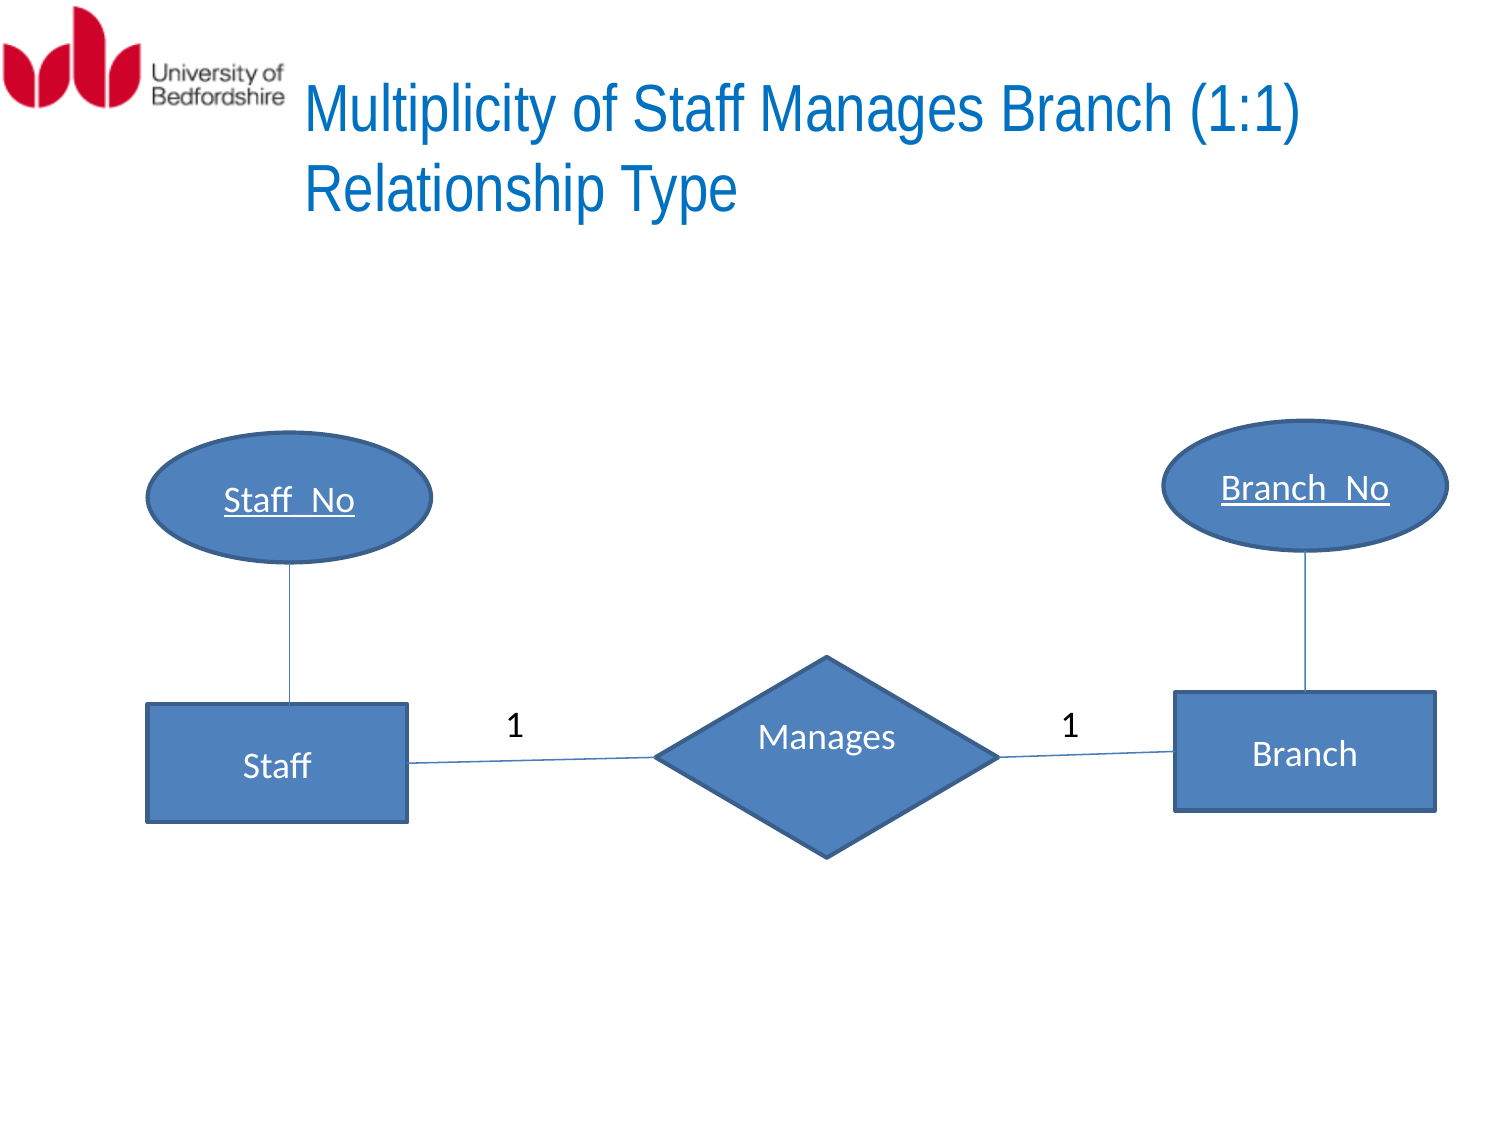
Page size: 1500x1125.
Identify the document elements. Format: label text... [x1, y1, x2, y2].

text_box Branch_No [1161, 418, 1450, 553]
text_box 1 [490, 692, 540, 753]
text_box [997, 751, 1176, 758]
text_box Staff [145, 702, 409, 824]
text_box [407, 757, 656, 764]
text_box Branch [1173, 690, 1437, 813]
title Multiplicity of Staff Manages Branch (1:1) Relationship Type [289, 45, 1425, 233]
picture [0, 1, 306, 126]
text_box 1 [1045, 692, 1095, 749]
text_box Staff_No [145, 430, 434, 565]
text_box Manages [654, 655, 994, 860]
